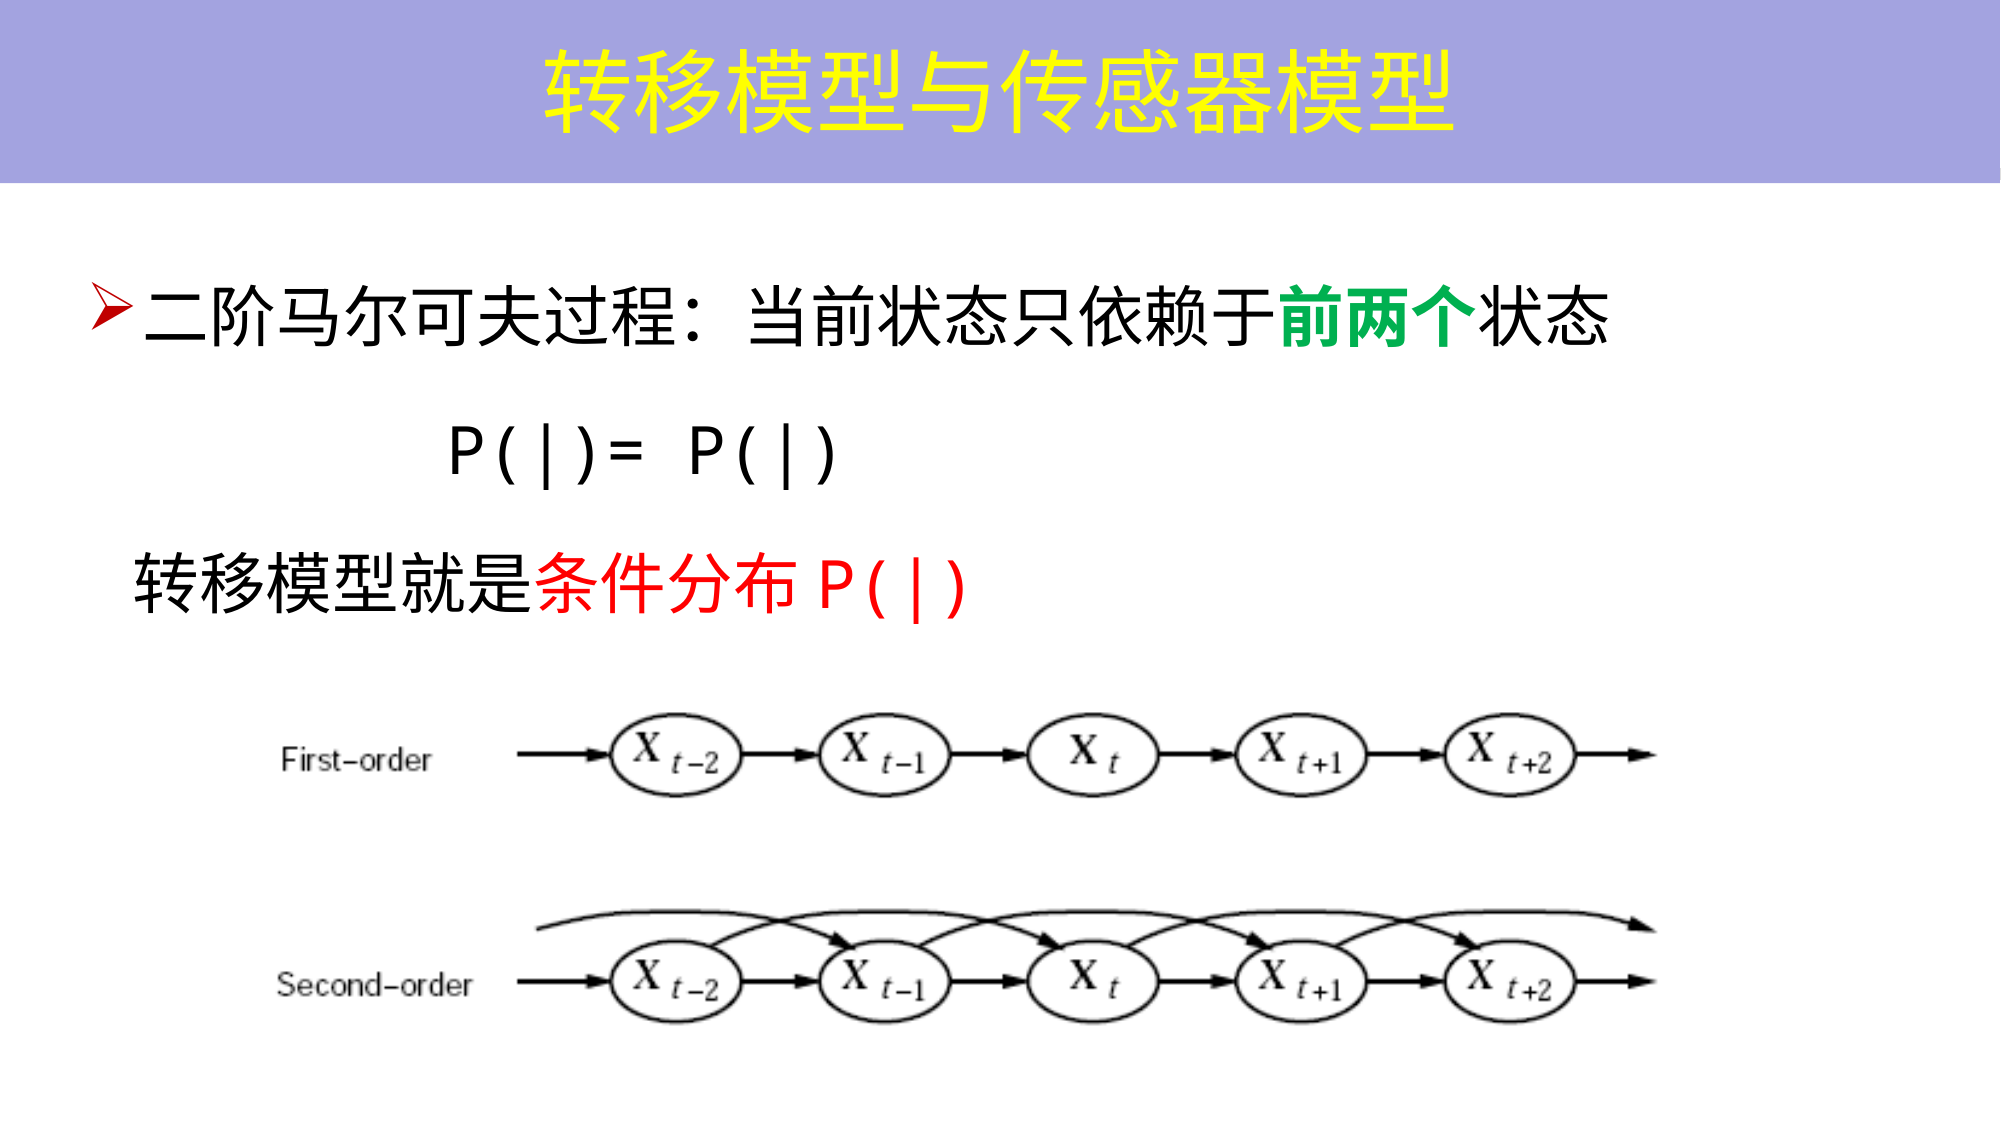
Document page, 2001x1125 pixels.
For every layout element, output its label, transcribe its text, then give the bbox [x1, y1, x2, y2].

title 转移模型与传感器模型 [0, 0, 2000, 184]
picture [262, 699, 1678, 1051]
